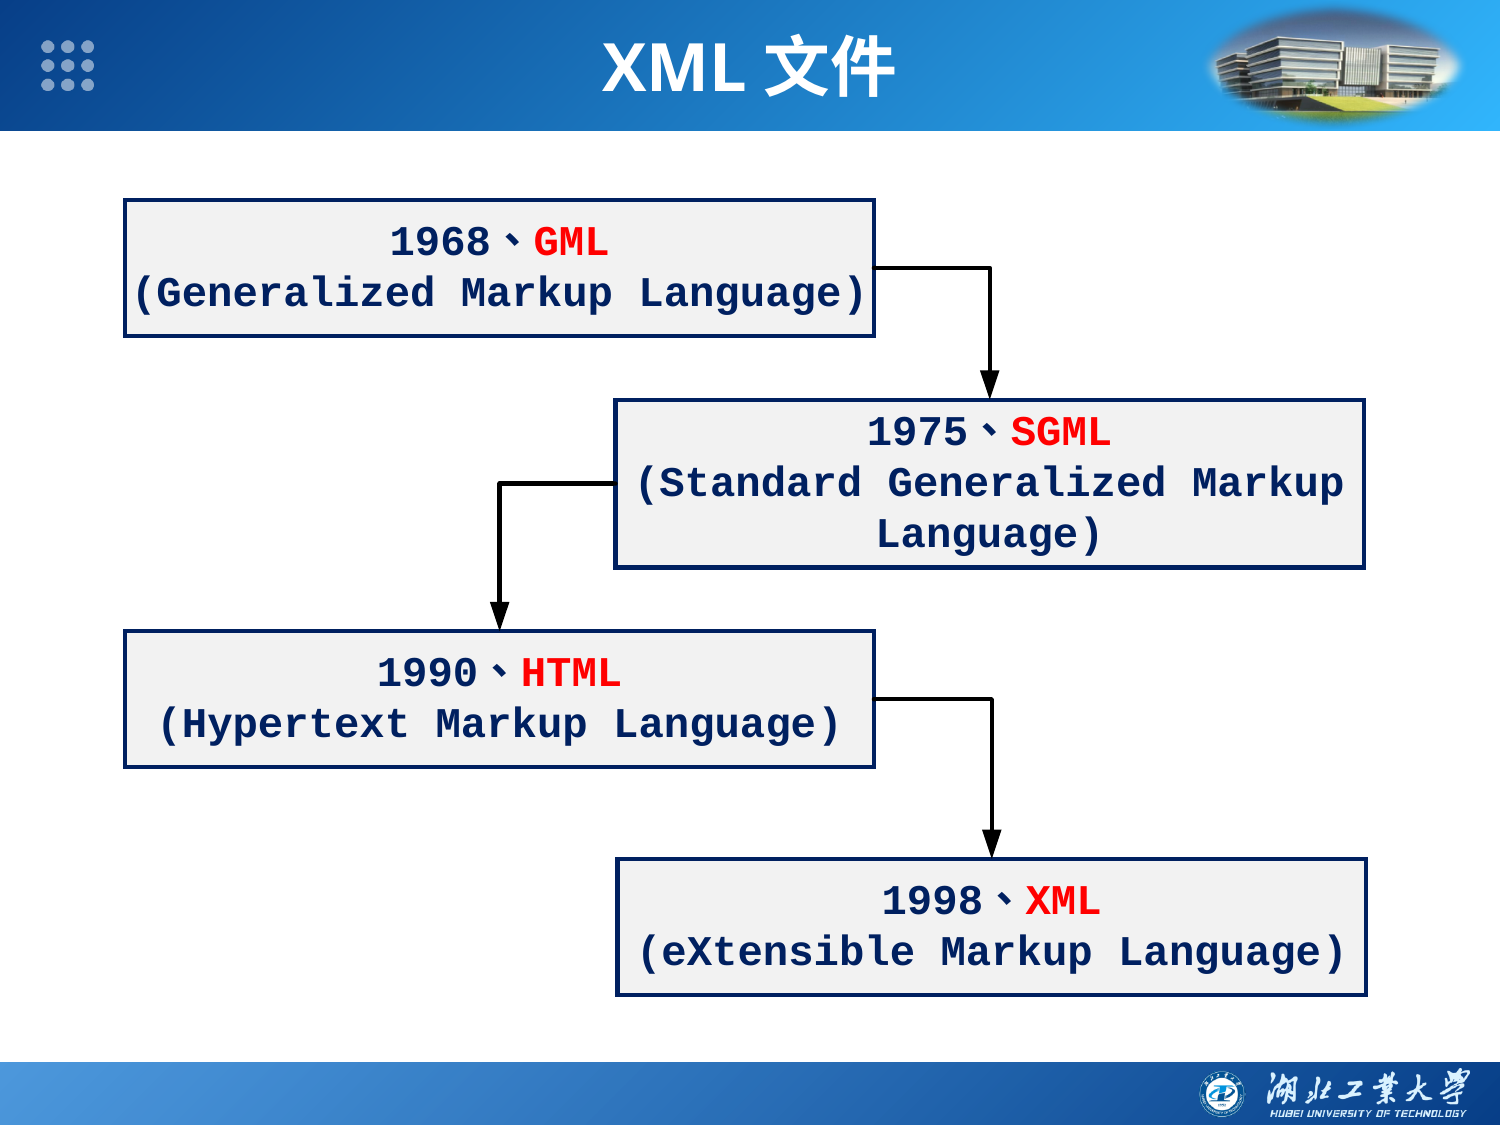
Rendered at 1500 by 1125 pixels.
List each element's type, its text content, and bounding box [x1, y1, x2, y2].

text_box XML文件 [0, 7, 1500, 124]
picture [108, 196, 1392, 1000]
picture [1198, 1069, 1254, 1118]
